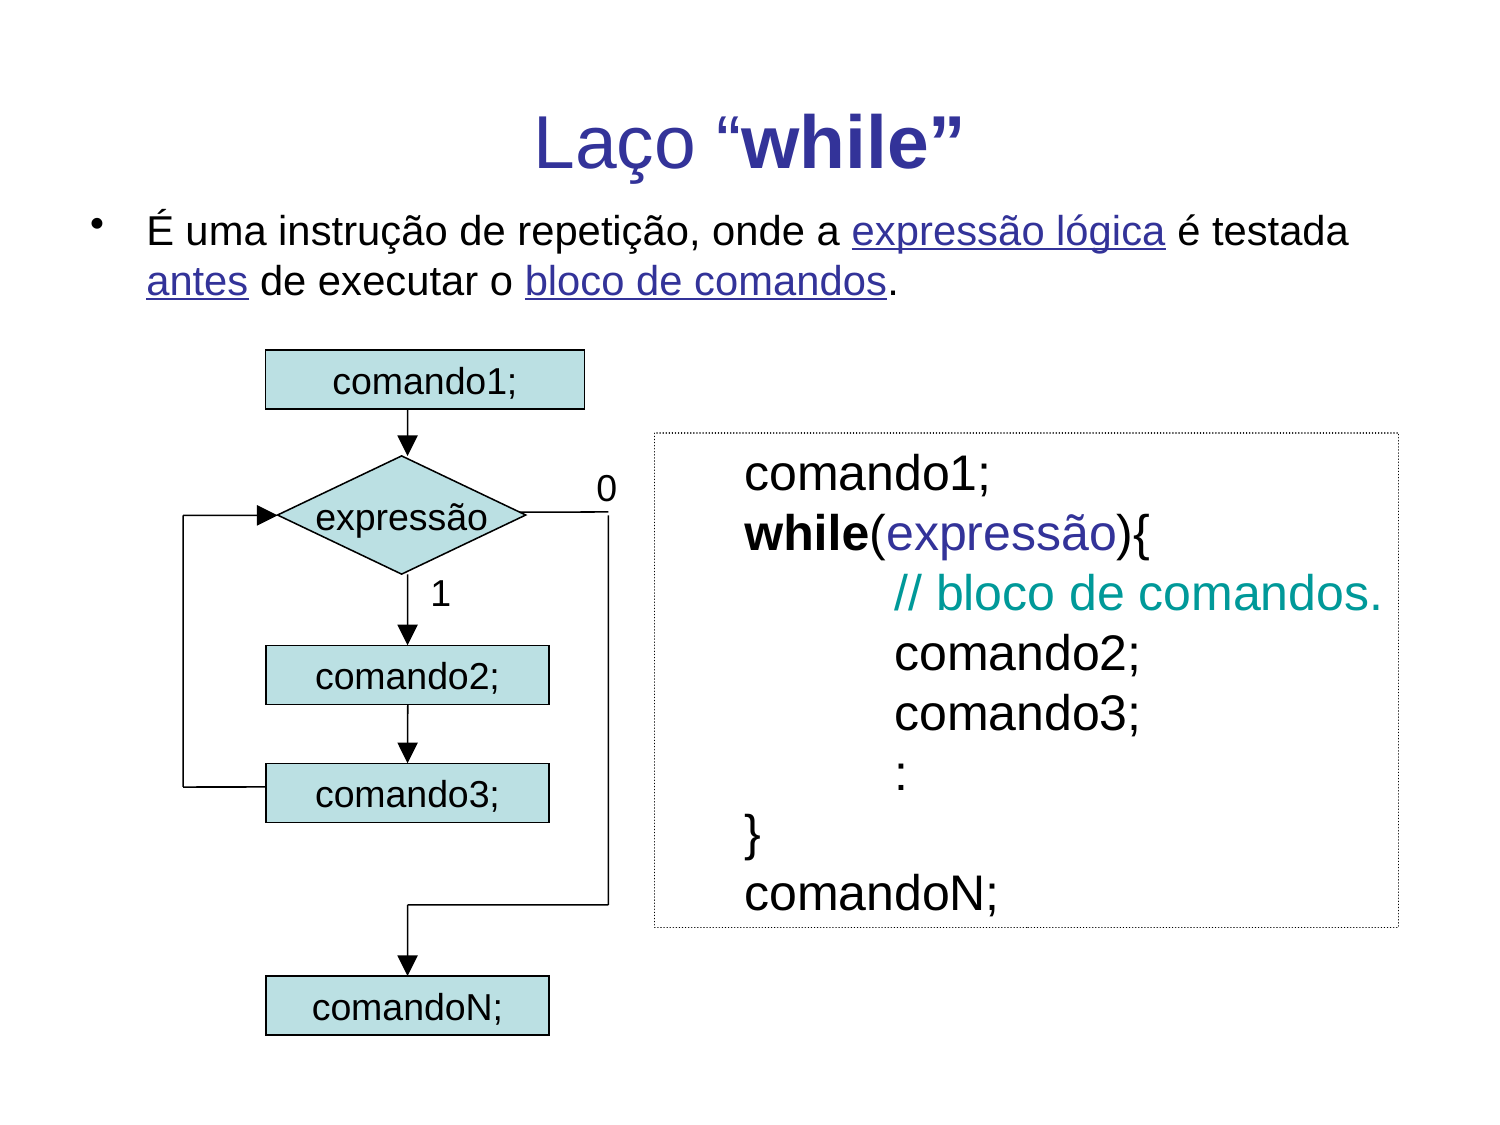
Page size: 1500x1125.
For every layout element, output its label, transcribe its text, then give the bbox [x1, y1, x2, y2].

list É uma instrução de repetição, onde a expressão lógica é testada antes de executar o bloco de comandos. [75, 196, 1425, 438]
text_box comando1; while(expressão){ // bloco de comandos. comando2; comando3; : } comandoN; [654, 432, 1399, 928]
title Laço “while” [75, 45, 1425, 196]
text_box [182, 349, 633, 1036]
